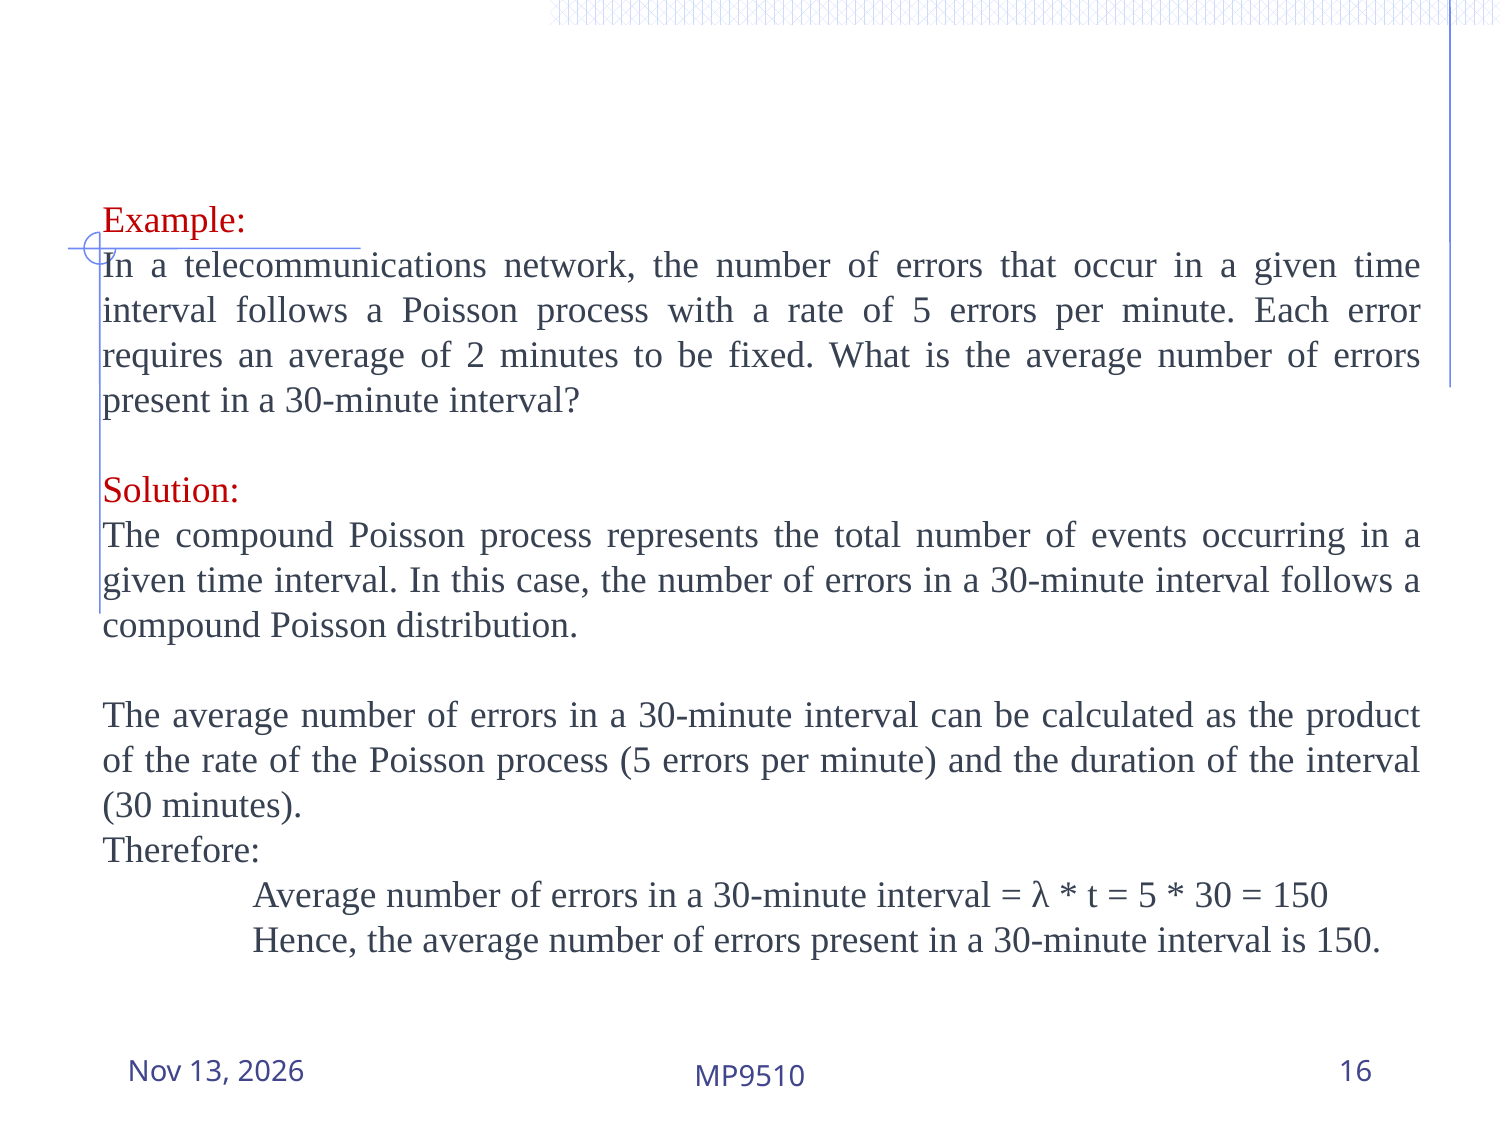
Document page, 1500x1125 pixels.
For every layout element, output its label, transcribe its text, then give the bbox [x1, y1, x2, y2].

footer MP9510 [512, 1024, 988, 1101]
slide_number 16 [1074, 1024, 1388, 1101]
slide_number 17-Jul-23 [112, 1024, 426, 1101]
text_box Example: In a telecommunications network, the number of errors that occur in a given time interval follows a Poisson process with a rate of 5 errors per minute. Each error requires an average of 2 minutes to be fixed. What is the average number of errors present in a 30-minute interval? Solution: The compound Poisson process represents the total number of events occurring in a given time interval. In this case, the number of errors in a 30-minute interval follows a compound Poisson distribution. The average number of errors in a 30-minute interval can be calculated as the product of the rate of the Poisson process (5 errors per minute) and the duration of the interval (30 minutes). Therefore: Average number of errors in a 30-minute interval = λ * t = 5 * 30 = 150 Hence, the average number of errors present in a 30-minute interval is 150. [87, 187, 1438, 968]
